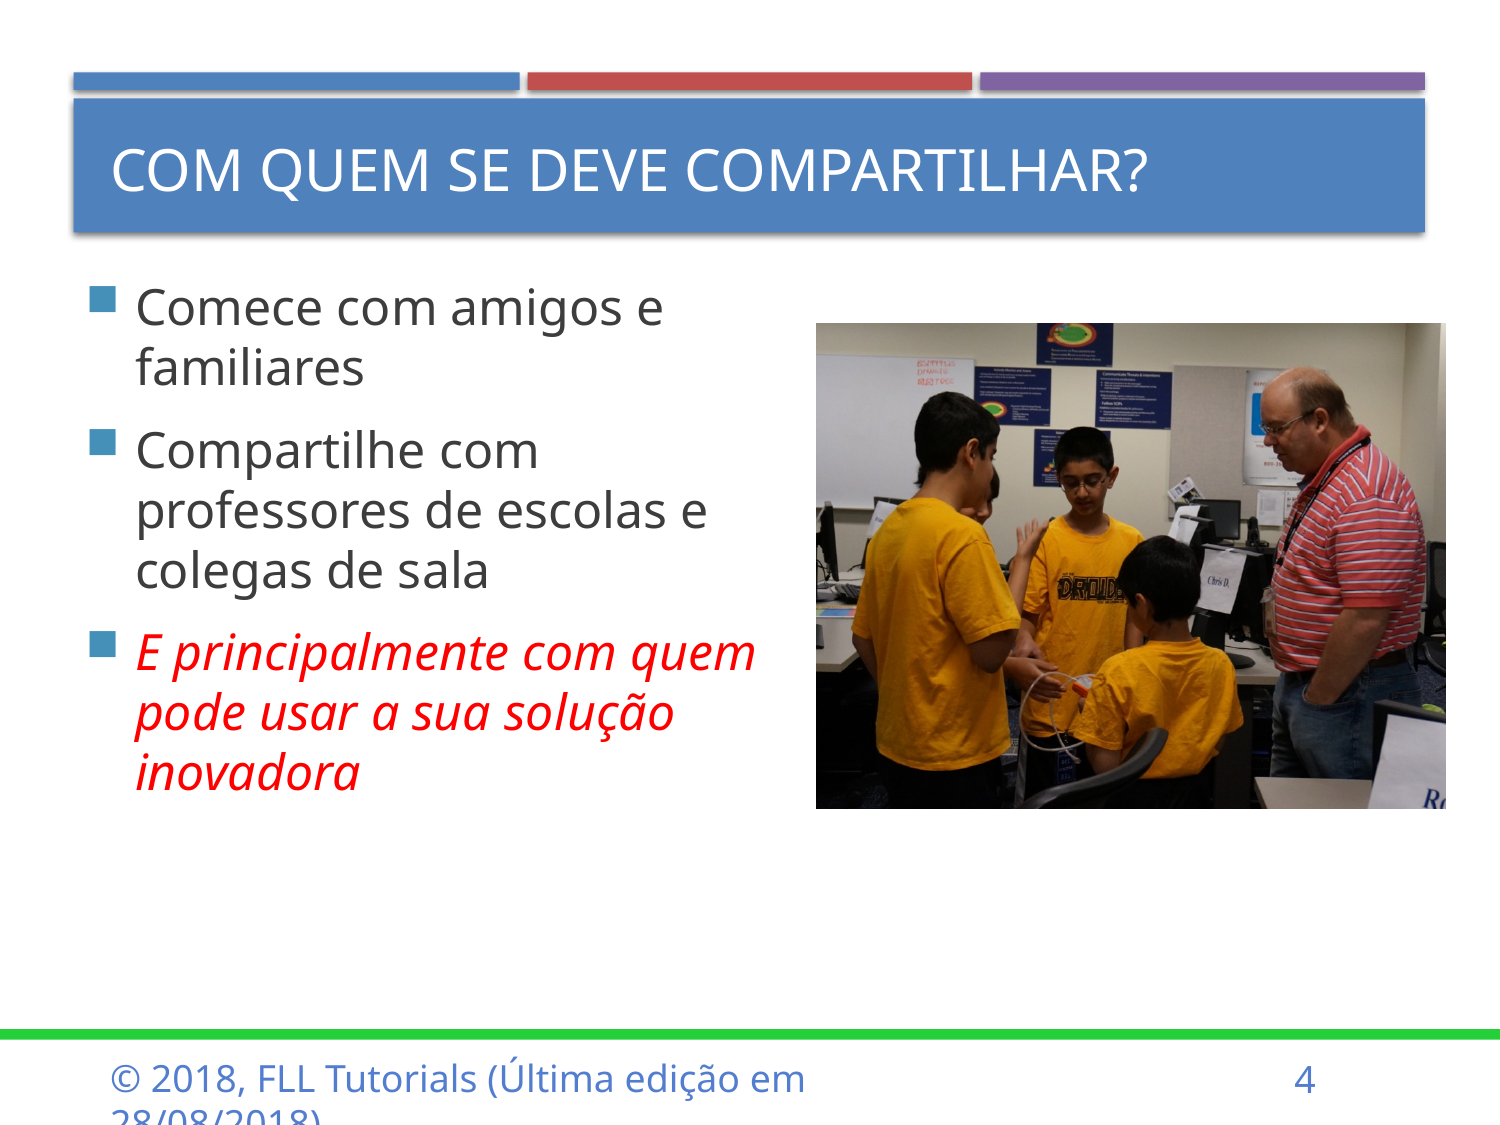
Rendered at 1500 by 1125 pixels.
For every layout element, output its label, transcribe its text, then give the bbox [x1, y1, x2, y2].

picture [816, 322, 1446, 809]
text_box Comece com amigos e familiares Compartilhe com professores de escolas e colegas de sala E principalmente com quem pode usar a sua solução inovadora [70, 268, 790, 929]
text_box © 2018, FLL Tutorials (Última edição em 28/08/2018) [95, 1047, 1016, 1108]
text_box 4 [1279, 1048, 1406, 1109]
text_box Com quem se deve compartilhar? [95, 112, 1406, 211]
